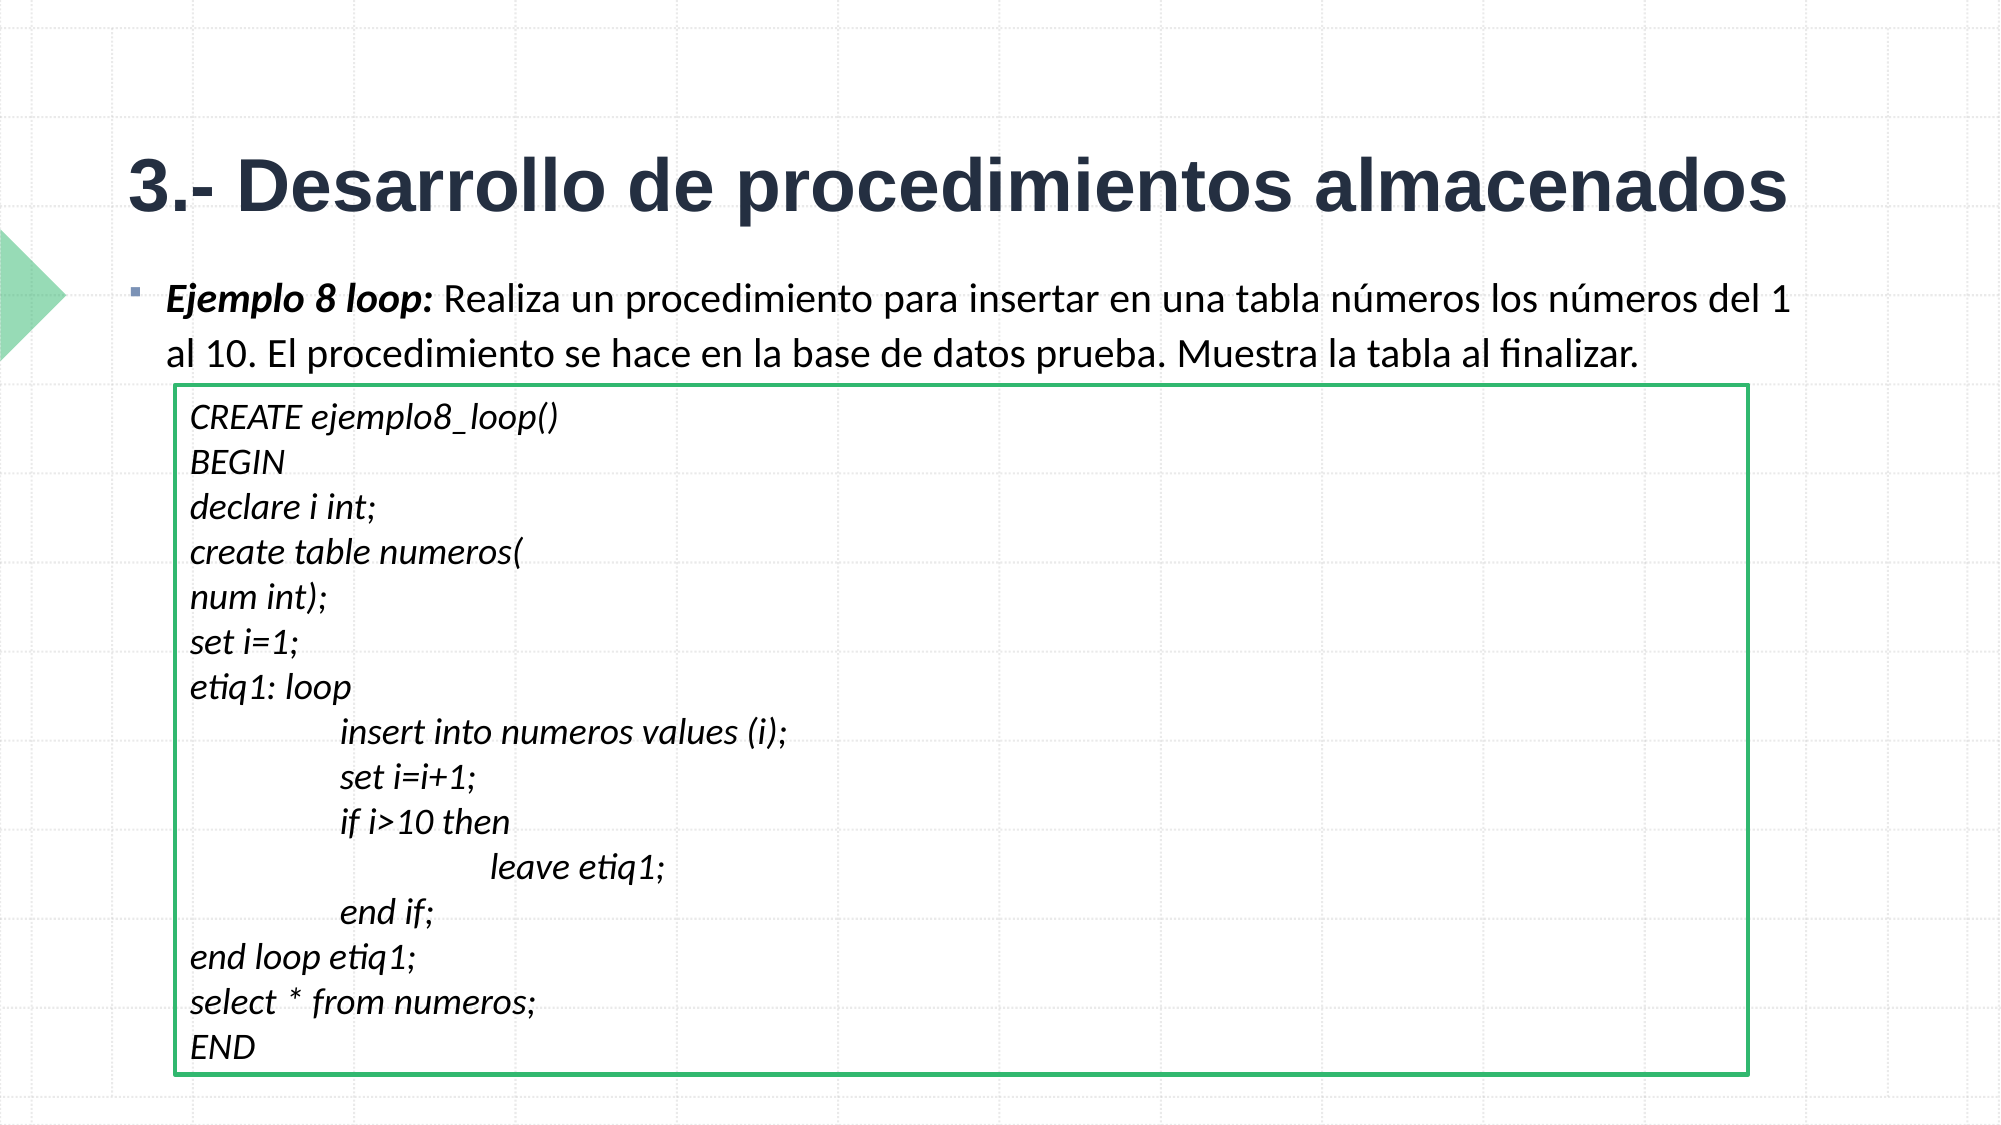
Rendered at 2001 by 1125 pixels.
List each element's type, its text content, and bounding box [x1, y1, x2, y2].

list Ejemplo 8 loop: Realiza un procedimiento para insertar en una tabla números los números del 1 al 10. El procedimiento se hace en la base de datos prueba. Muestra la tabla al finalizar. [113, 258, 1808, 385]
text_box CREATE ejemplo8_loop() BEGIN declare i int; create table numeros( num int); set i=1; etiq1: loop insert into numeros values (i); set i=i+1; if i>10 then leave etiq1; end if; end loop etiq1; select * from numeros; END [174, 384, 1749, 1075]
title 3.- Desarrollo de procedimientos almacenados [113, 119, 1808, 234]
